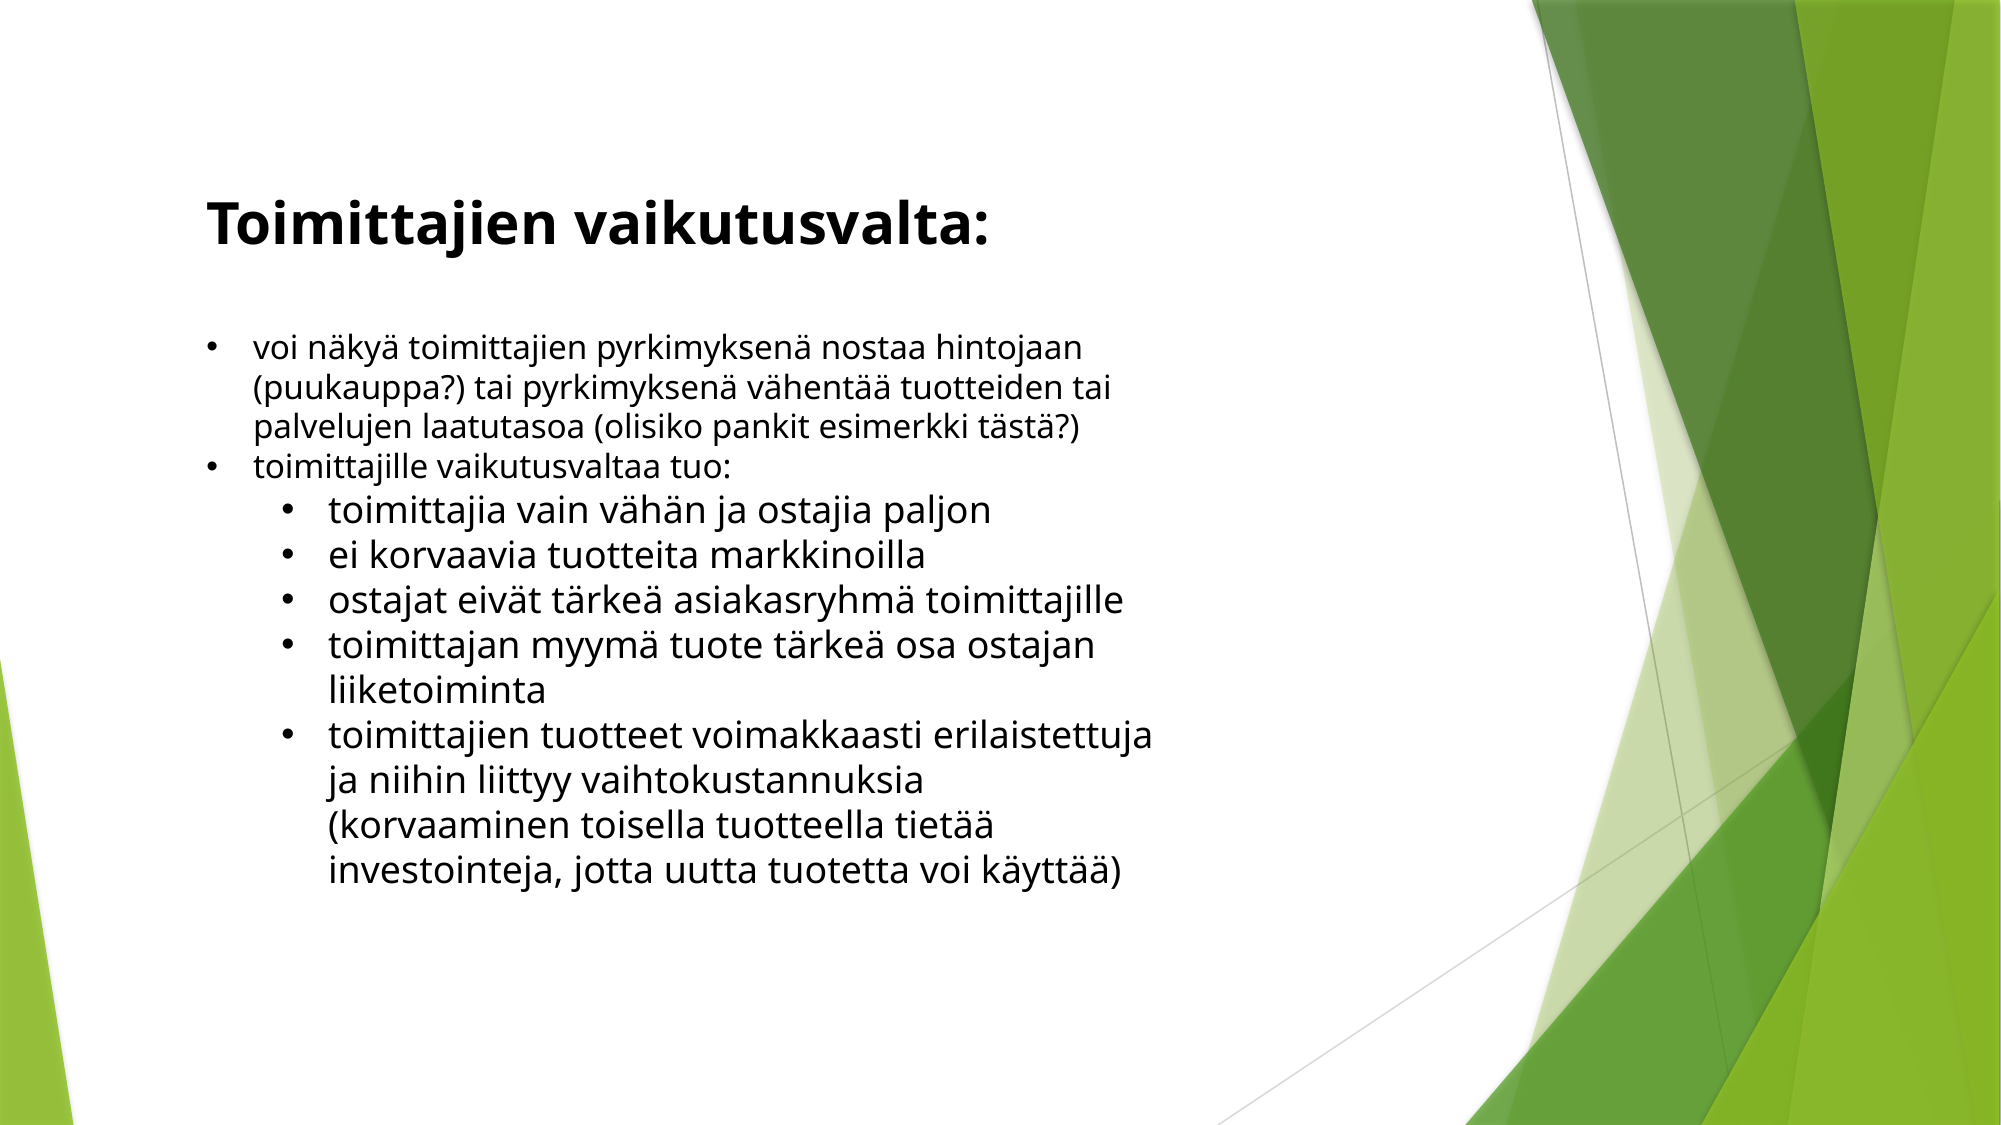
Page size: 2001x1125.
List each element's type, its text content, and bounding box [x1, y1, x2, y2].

text_box Toimittajien vaikutusvalta: voi näkyä toimittajien pyrkimyksenä nostaa hintojaan (puukauppa?) tai pyrkimyksenä vähentää tuotteiden tai palvelujen laatutasoa (olisiko pankit esimerkki tästä?) toimittajille vaikutusvaltaa tuo: toimittajia vain vähän ja ostajia paljon ei korvaavia tuotteita markkinoilla ostajat eivät tärkeä asiakasryhmä toimittajille toimittajan myymä tuote tärkeä osa ostajan liiketoiminta toimittajien tuotteet voimakkaasti erilaistettuja ja niihin liittyy vaihtokustannuksia (korvaaminen toisella tuotteella tietää investointeja, jotta uutta tuotetta voi käyttää) [191, 178, 1192, 898]
